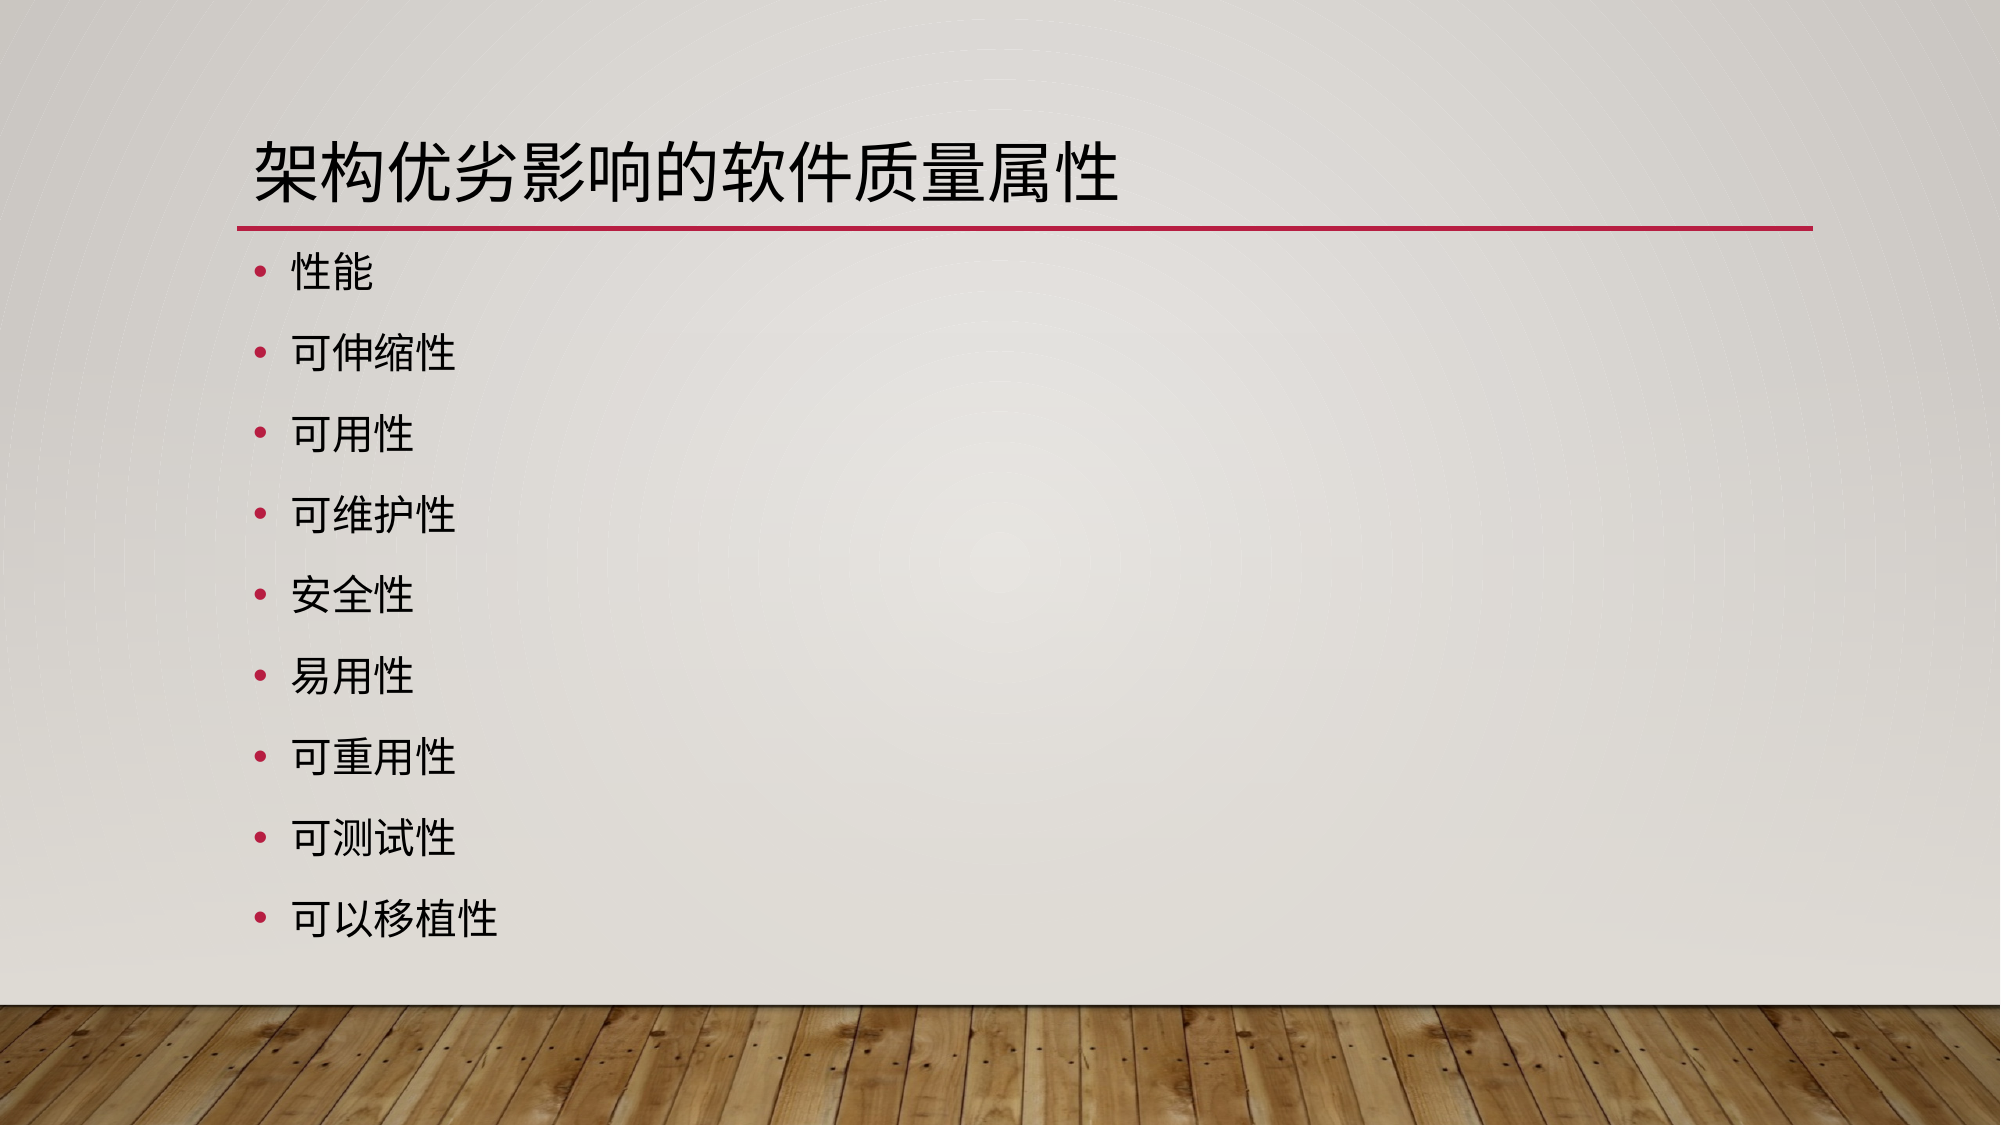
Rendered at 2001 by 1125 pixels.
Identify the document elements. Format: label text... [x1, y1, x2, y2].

picture [0, 1005, 2000, 1125]
title 架构优劣影响的软件质量属性 [238, 131, 1814, 228]
list 性能 可伸缩性 可用性 可维护性 安全性 易用性 可重用性 可测试性 可以移植性 [238, 228, 1814, 994]
